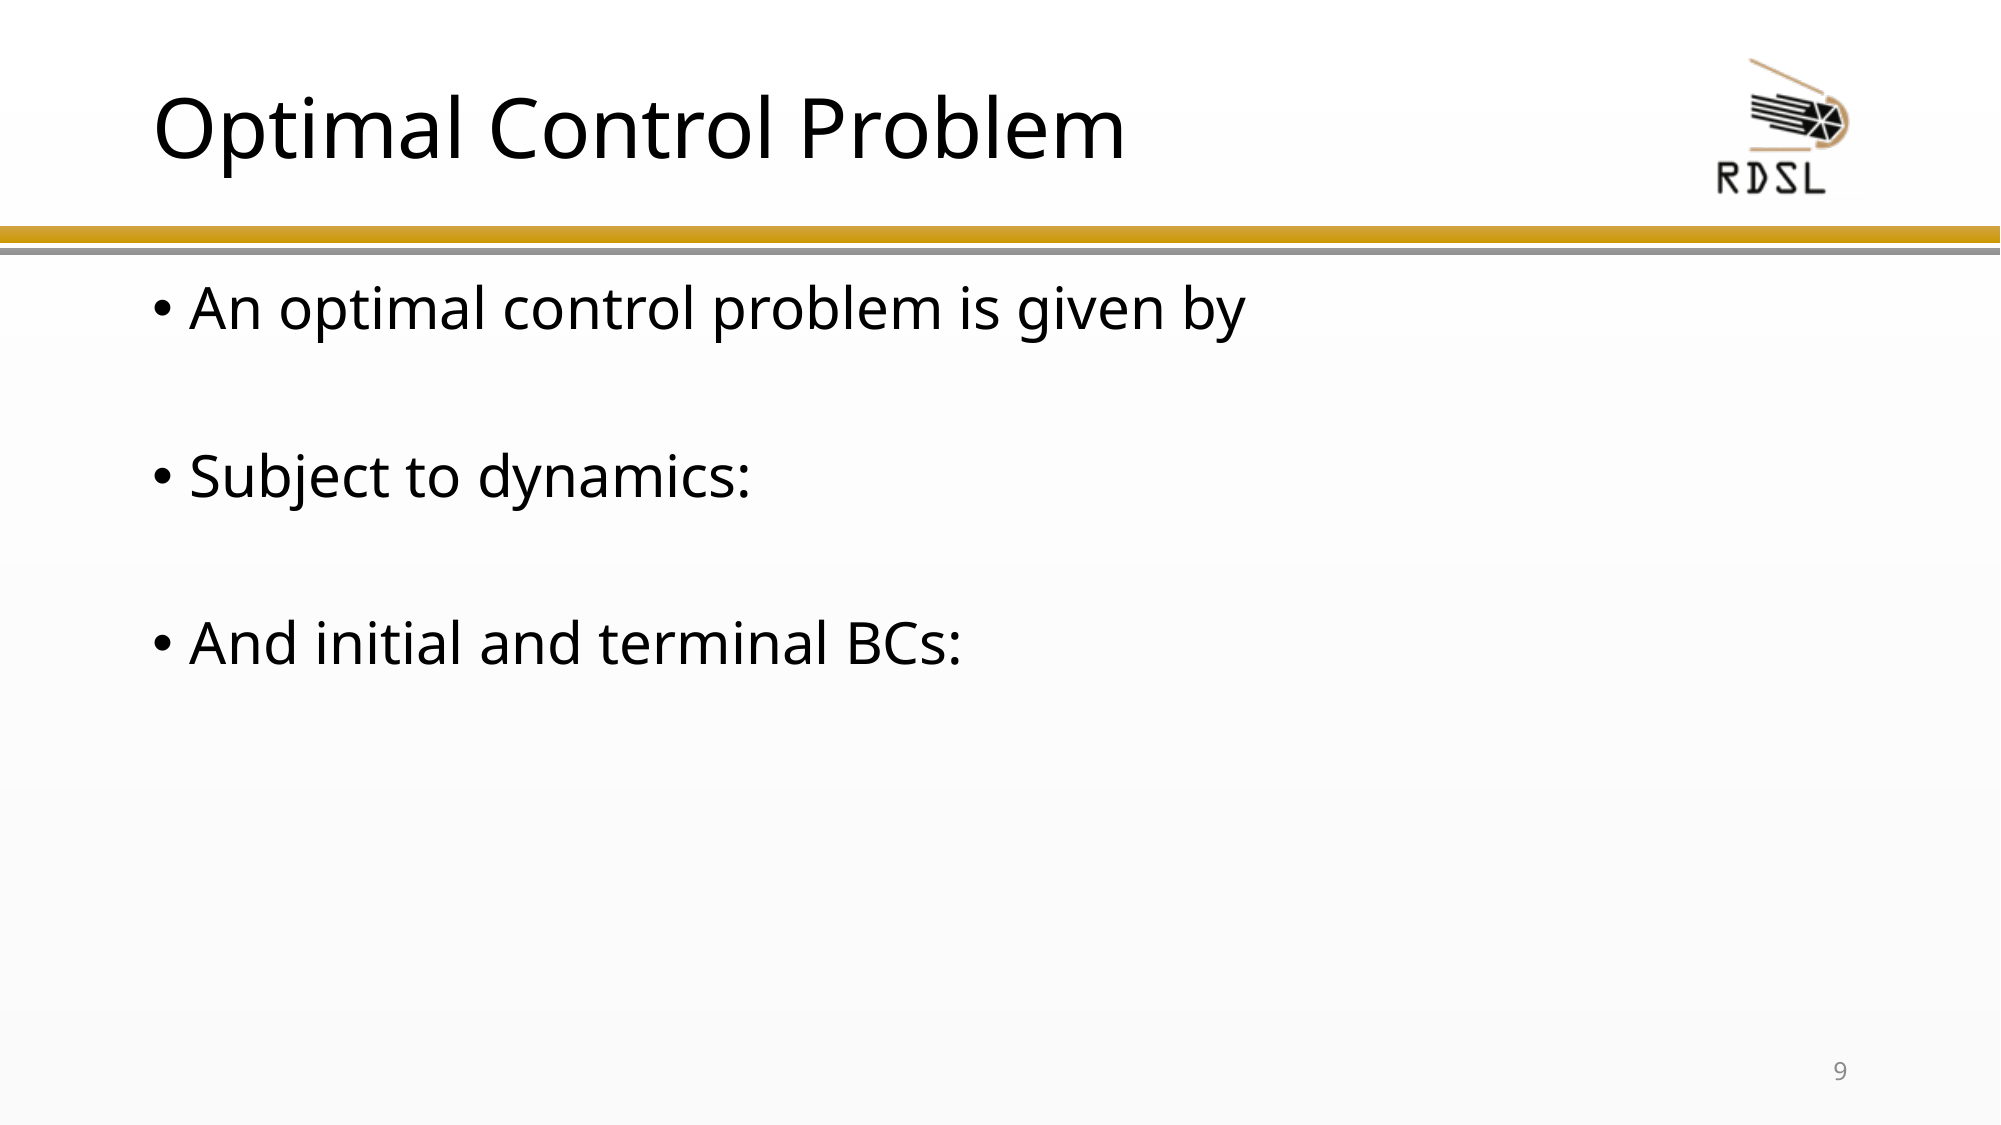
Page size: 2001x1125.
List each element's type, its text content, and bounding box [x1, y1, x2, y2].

picture [1710, 58, 1863, 202]
title Optimal Control Problem [137, 59, 1556, 203]
slide_number 8 [1412, 1042, 1863, 1103]
